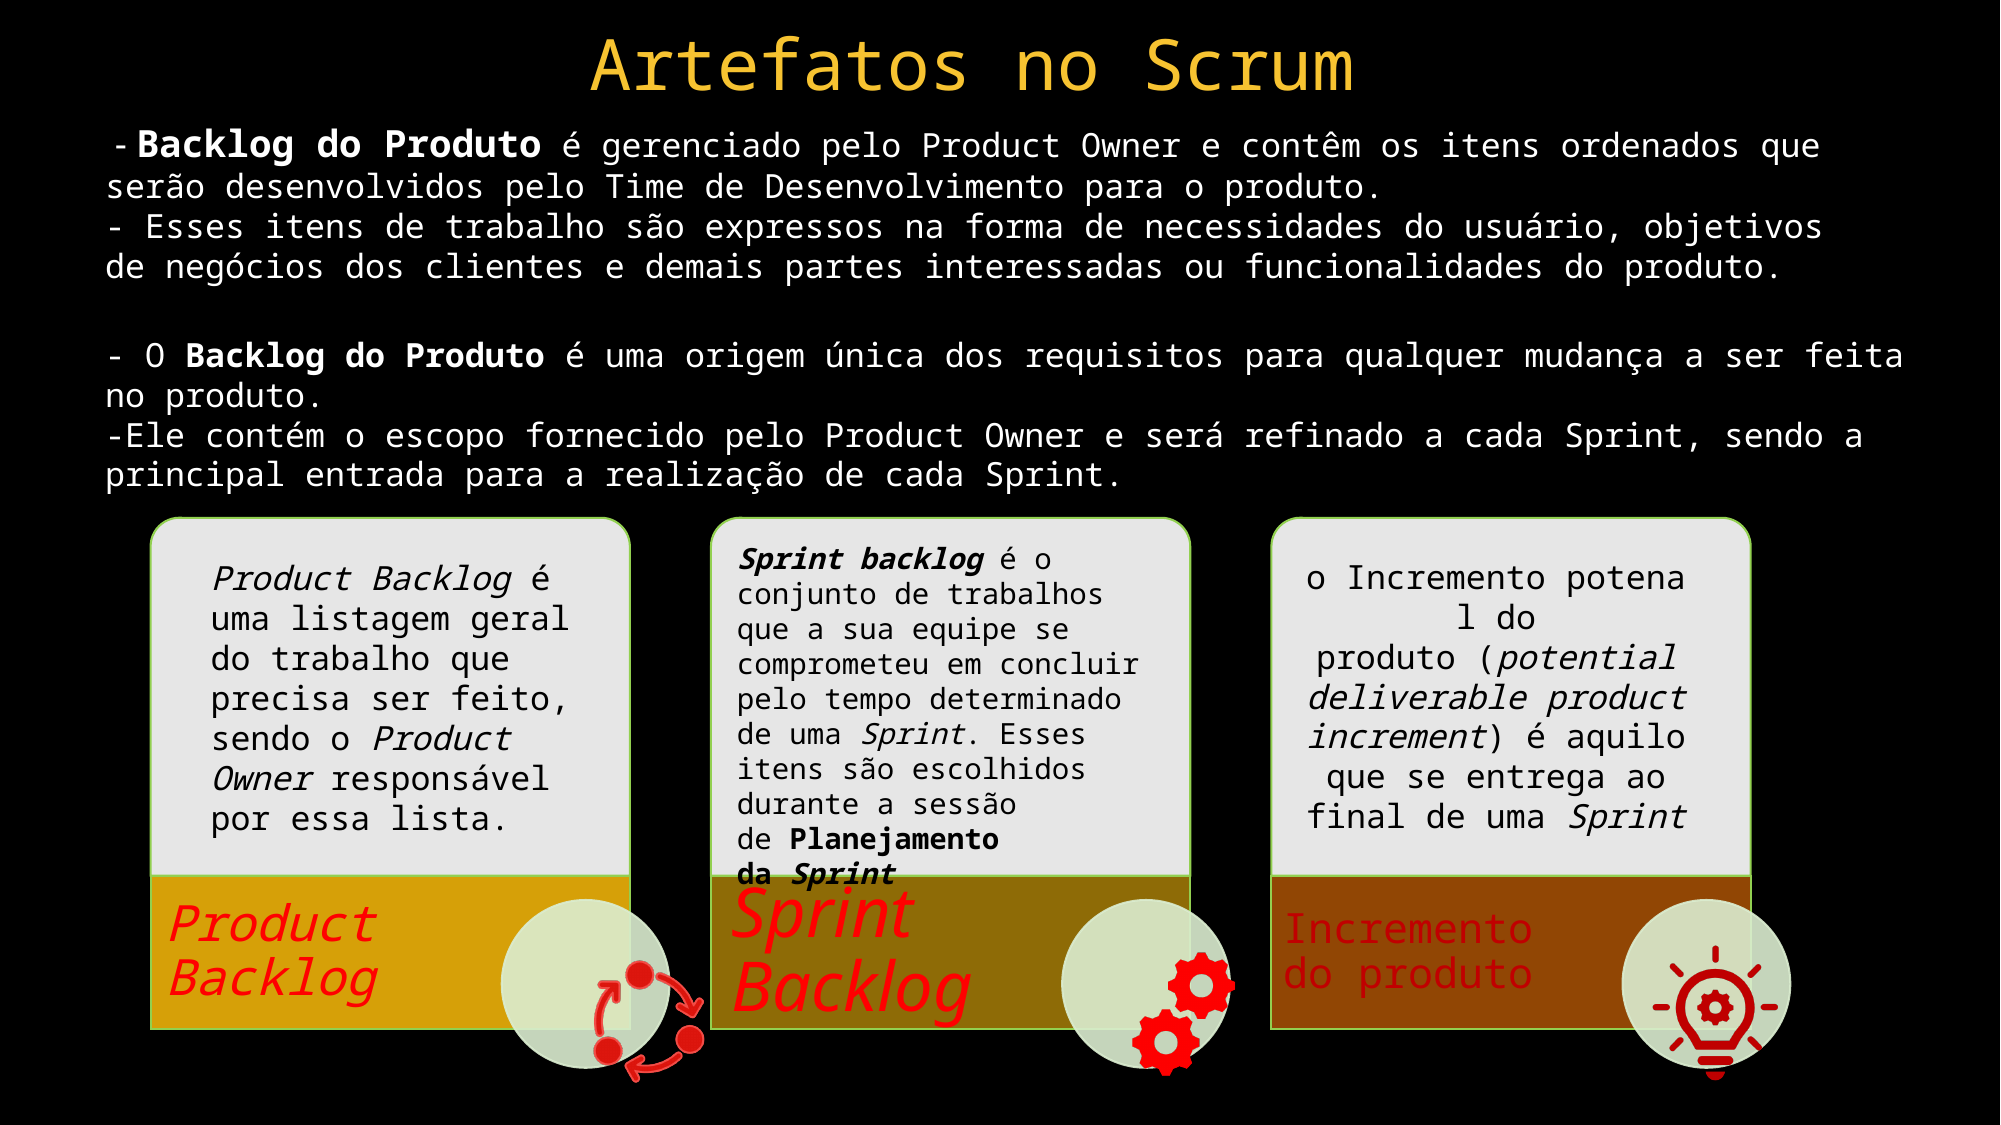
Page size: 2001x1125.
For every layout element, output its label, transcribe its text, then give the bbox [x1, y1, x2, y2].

text_box - O Backlog do Produto é uma origem única dos requisitos para qualquer mudança a ser feita no produto. -Ele contém o escopo fornecido pelo Product Owner e será refinado a cada Sprint, sendo a principal entrada para a realização de cada Sprint. [90, 326, 1945, 501]
picture [1108, 939, 1259, 1090]
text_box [149, 479, 1792, 1106]
text_box - Backlog do Produto é gerenciado pelo Product Owner e contêm os itens ordenados que serão desenvolvidos pelo Time de Desenvolvimento para o produto. - Esses itens de trabalho são expressos na forma de necessidades do usuário, objetivos de negócios dos clientes e demais partes interessadas ou funcionalidades do produto. [90, 112, 1898, 326]
picture [1641, 939, 1792, 1090]
title Artefatos no Scrum [574, 0, 2000, 113]
picture [564, 940, 726, 1102]
